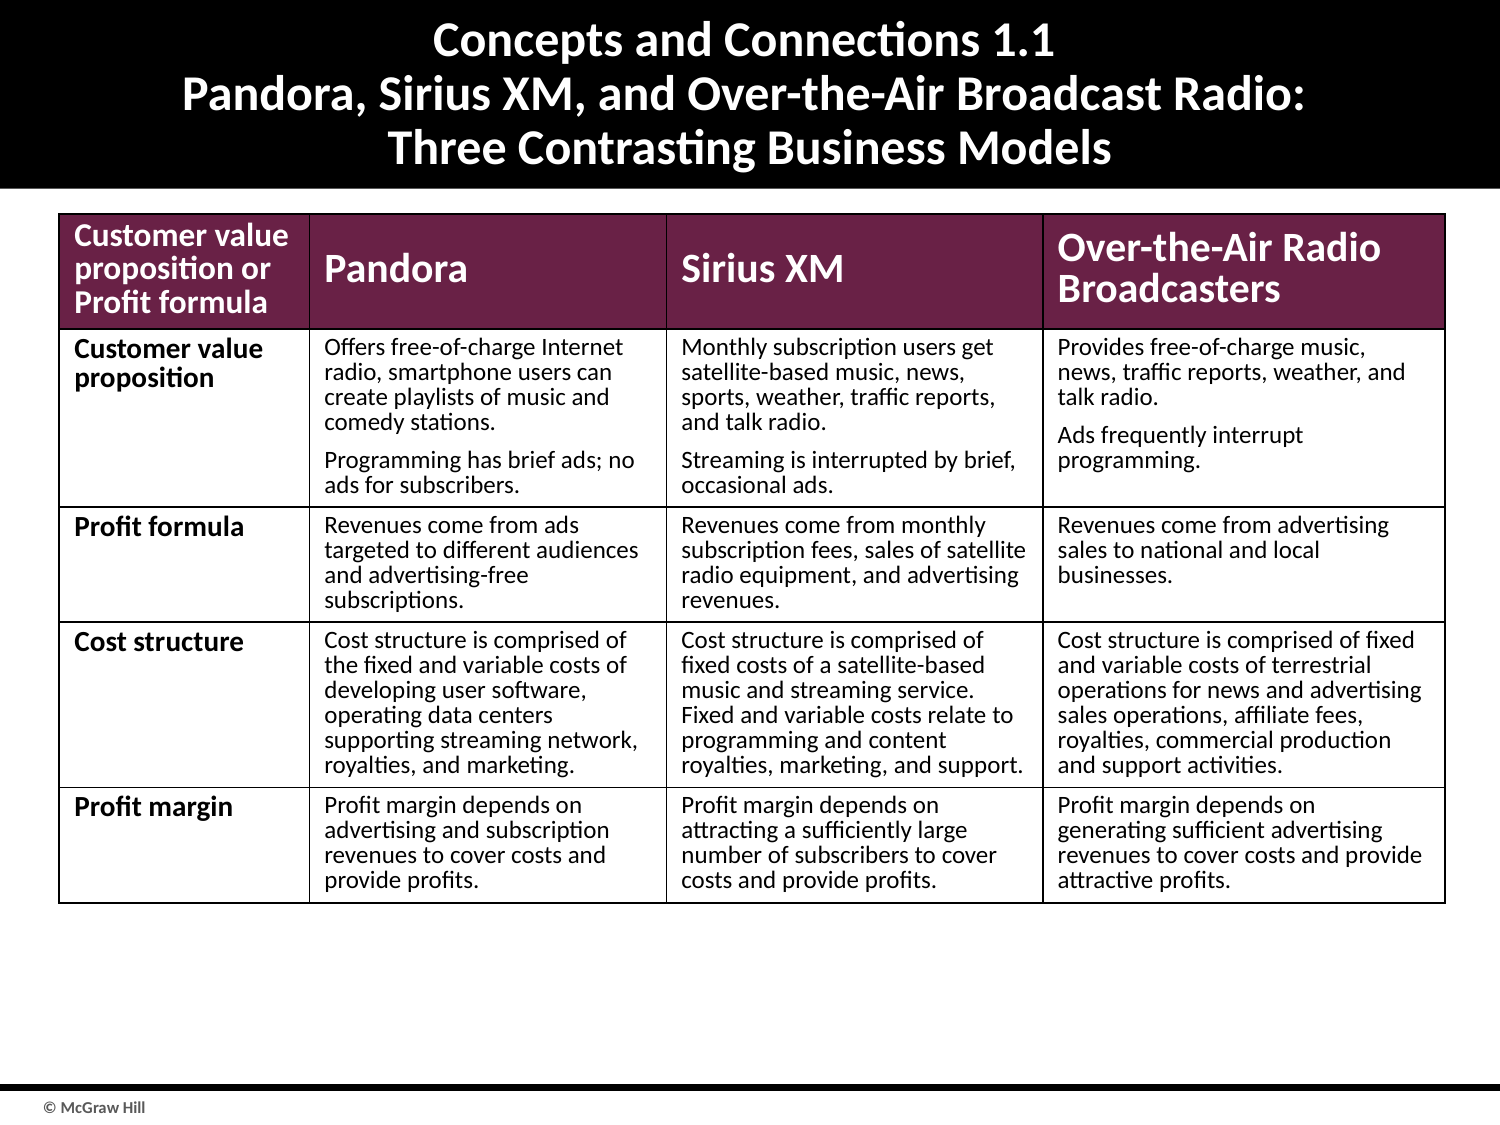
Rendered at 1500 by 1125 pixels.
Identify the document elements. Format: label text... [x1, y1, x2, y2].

table_cell Offers free-of-charge Internet radio, smartphone users can create playlists of music and comedy stations. Programming has brief ads; no ads for subscribers. [310, 330, 666, 506]
table_header Pandora [310, 215, 666, 328]
table_cell Cost structure is comprised of the fixed and variable costs of developing user software, operating data centers supporting streaming network, royalties, and marketing. [310, 623, 666, 787]
table_cell Profit margin depends on advertising and subscription revenues to cover costs and provide profits. [310, 788, 666, 902]
table_cell Profit margin [60, 788, 309, 902]
table_cell Provides free-of-charge music, news, traffic reports, weather, and talk radio. Ads frequently interrupt programming. [1044, 330, 1444, 506]
title Concepts and Connections 1.1 Pandora, Sirius XM, and Over-the-Air Broadcast Radio: Three Contrasting Business Models [0, 0, 1500, 189]
table_header Customer value proposition or Profit formula [60, 215, 309, 328]
table_cell Revenues come from advertising sales to national and local businesses. [1044, 508, 1444, 621]
table_cell Customer value proposition [60, 330, 309, 506]
table_header Sirius XM [667, 215, 1042, 328]
table_cell Cost structure is comprised of fixed costs of a satellite-based music and streaming service. Fixed and variable costs relate to programming and content royalties, marketing, and support. [667, 623, 1042, 787]
table_header Over-the-Air Radio Broadcasters [1044, 215, 1444, 328]
table_cell Profit formula [60, 508, 309, 621]
table_cell Monthly subscription users get satellite-based music, news, sports, weather, traffic reports, and talk radio. Streaming is interrupted by brief, occasional ads. [667, 330, 1042, 506]
table_cell Revenues come from monthly subscription fees, sales of satellite radio equipment, and advertising revenues. [667, 508, 1042, 621]
table_cell Profit margin depends on generating sufficient advertising revenues to cover costs and provide attractive profits. [1044, 788, 1444, 902]
table_cell Cost structure [60, 623, 309, 787]
table_cell Revenues come from ads targeted to different audiences and advertising-free subscriptions. [310, 508, 666, 621]
table_cell Cost structure is comprised of fixed and variable costs of terrestrial operations for news and advertising sales operations, affiliate fees, royalties, commercial production and support activities. [1044, 623, 1444, 787]
table_cell Profit margin depends on attracting a sufficiently large number of subscribers to cover costs and provide profits. [667, 788, 1042, 902]
